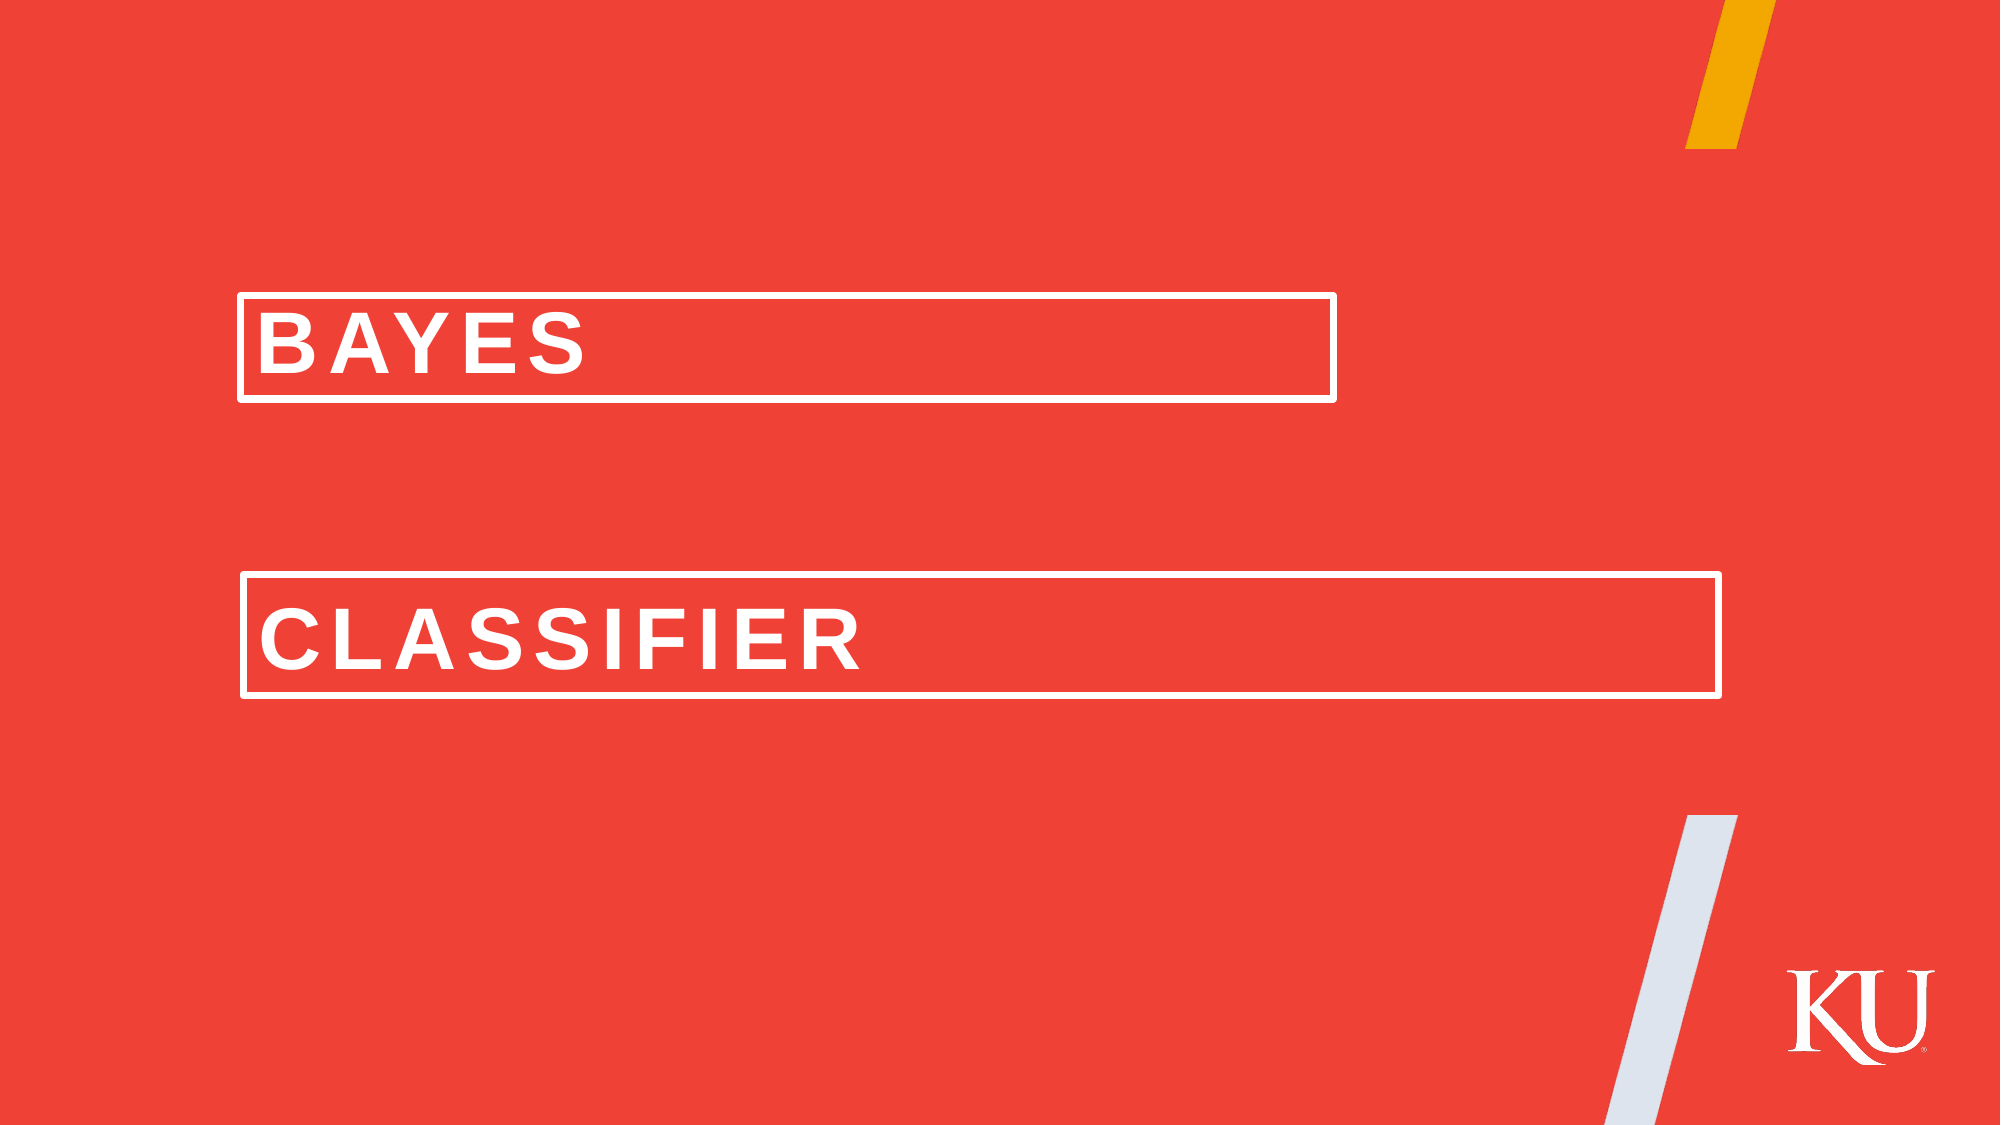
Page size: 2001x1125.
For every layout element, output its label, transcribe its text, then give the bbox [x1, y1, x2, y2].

title Bayes [237, 292, 1337, 403]
list Classifier [240, 571, 1722, 699]
picture [1534, 815, 1738, 1125]
picture [1685, 0, 1828, 149]
